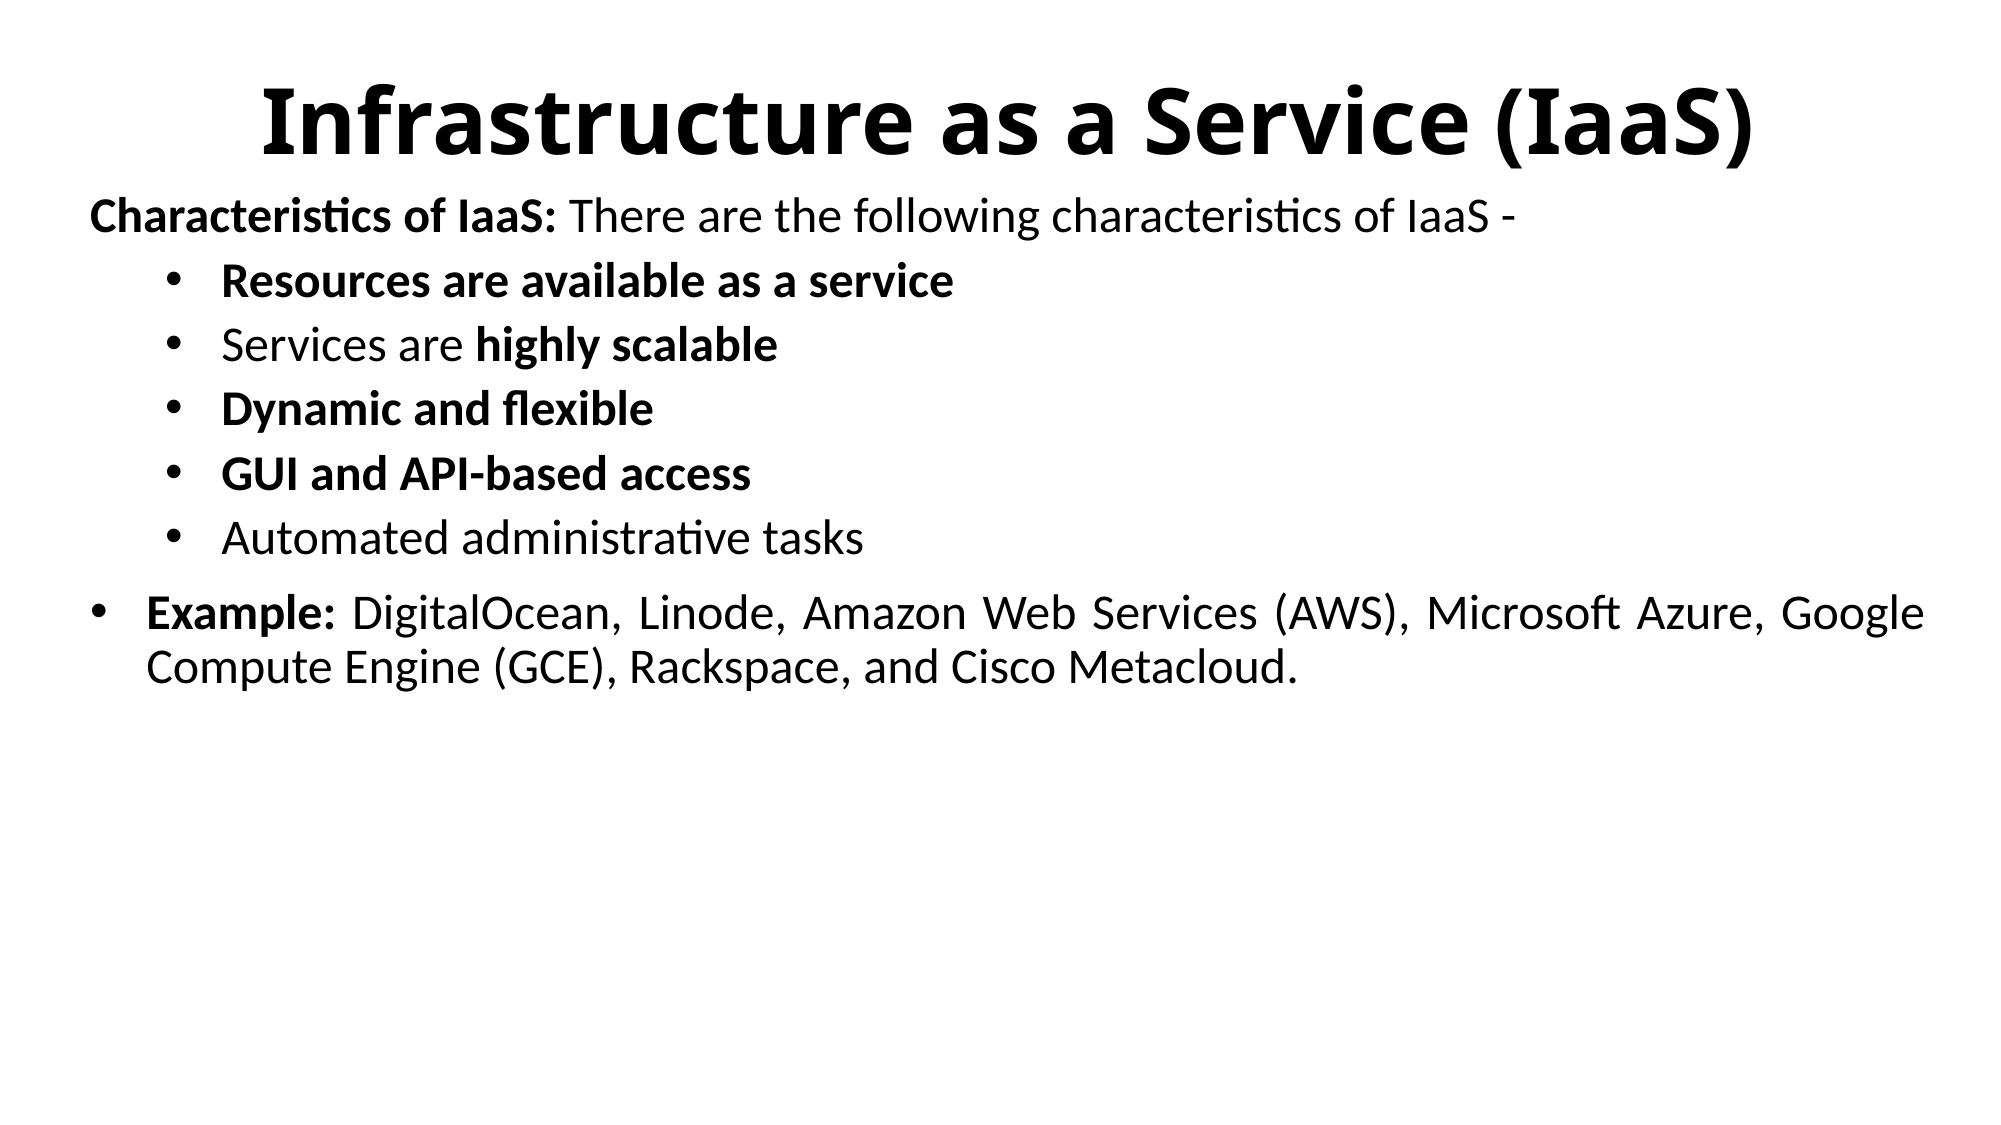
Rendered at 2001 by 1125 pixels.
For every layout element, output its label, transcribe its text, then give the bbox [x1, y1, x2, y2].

title Infrastructure as a Service (IaaS) [75, 46, 1942, 182]
subtitle Characteristics of IaaS: There are the following characteristics of IaaS - Resources are available as a service Services are highly scalable Dynamic and flexible GUI and API-based access Automated administrative tasks Example: DigitalOcean, Linode, Amazon Web Services (AWS), Microsoft Azure, Google Compute Engine (GCE), Rackspace, and Cisco Metacloud. [75, 182, 1942, 1025]
